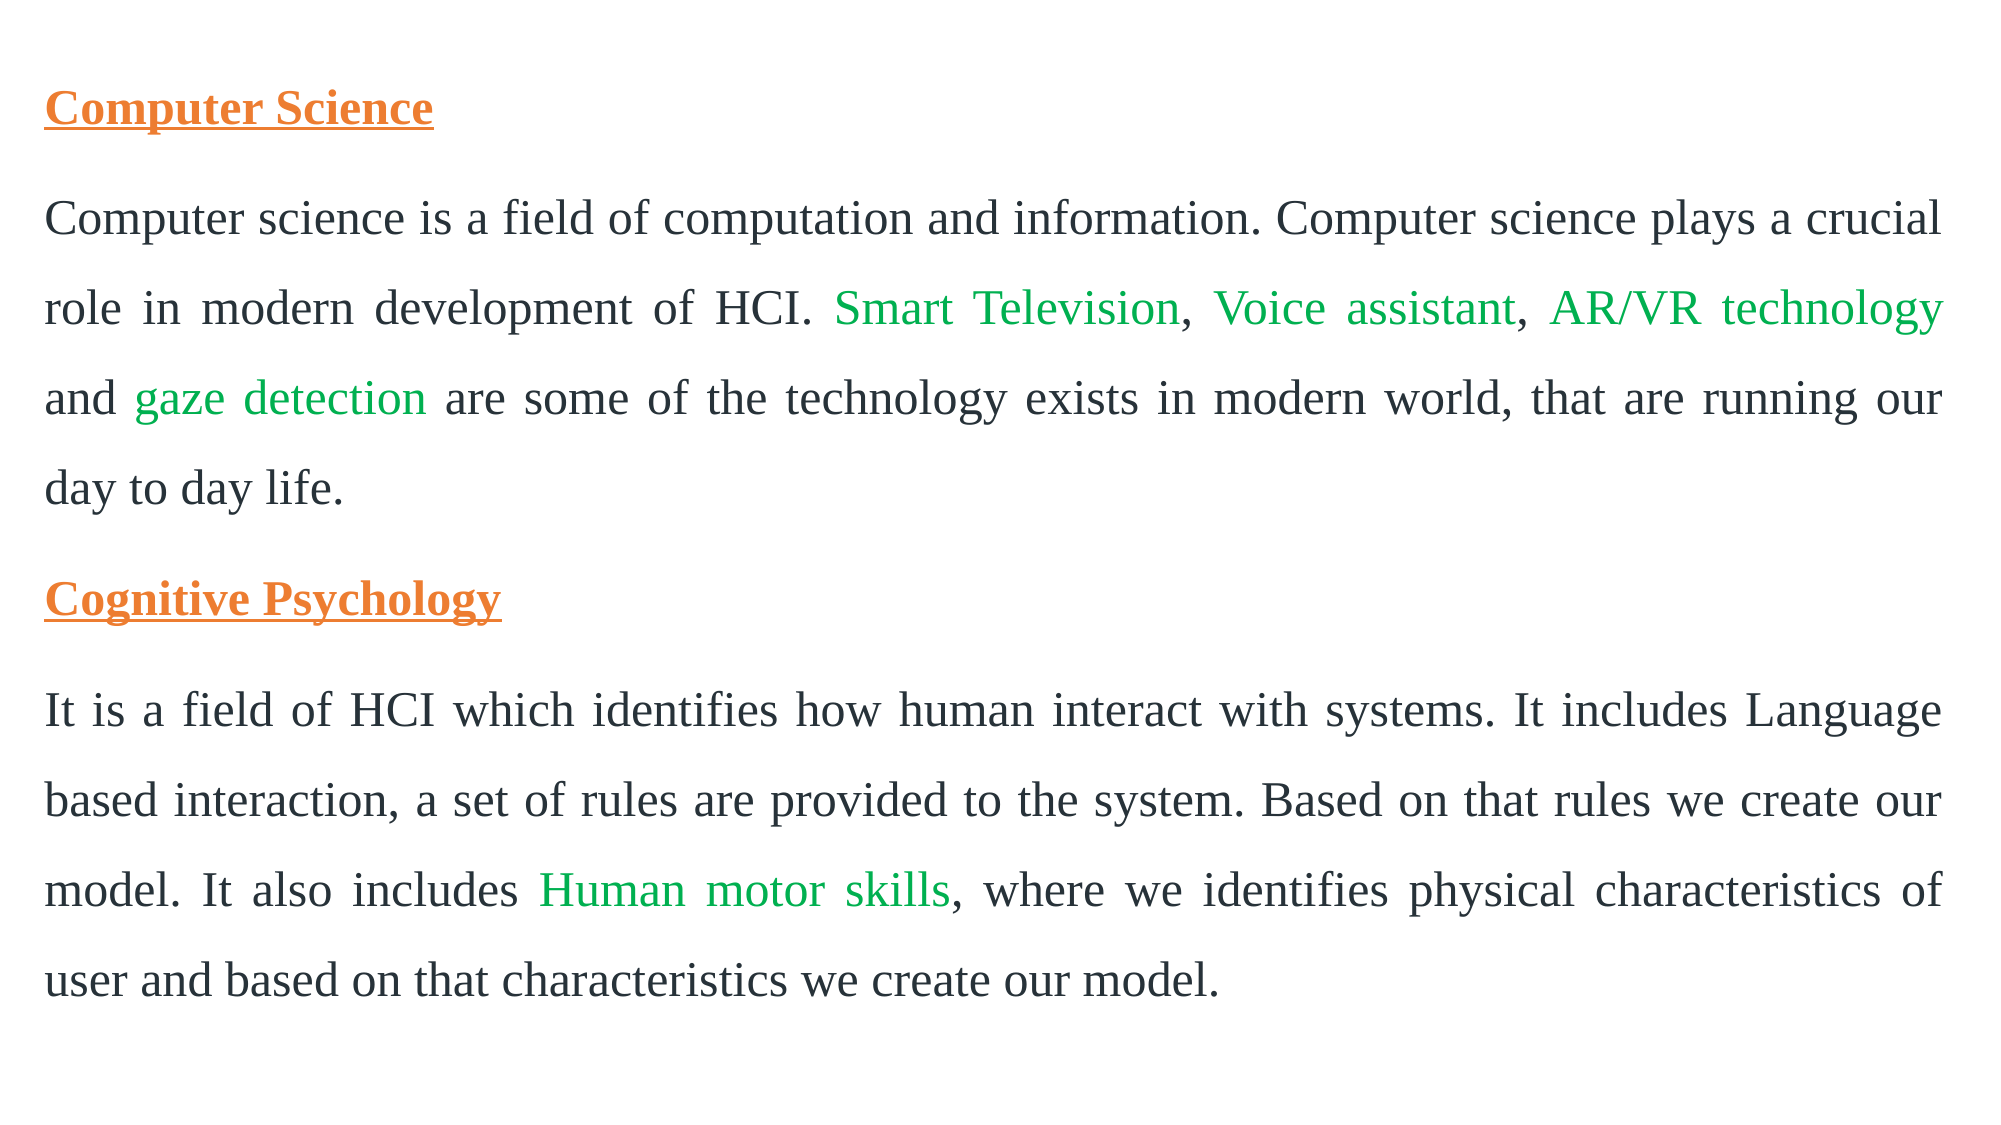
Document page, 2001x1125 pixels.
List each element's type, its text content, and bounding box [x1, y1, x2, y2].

list Computer Science Computer science is a field of computation and information. Computer science plays a crucial role in modern development of HCI. Smart Television, Voice assistant, AR/VR technology and gaze detection are some of the technology exists in modern world, that are running our day to day life. Cognitive Psychology It is a field of HCI which identifies how human interact with systems. It includes Language based interaction, a set of rules are provided to the system. Based on that rules we create our model. It also includes Human motor skills, where we identifies physical characteristics of user and based on that characteristics we create our model. [29, 36, 1960, 1080]
